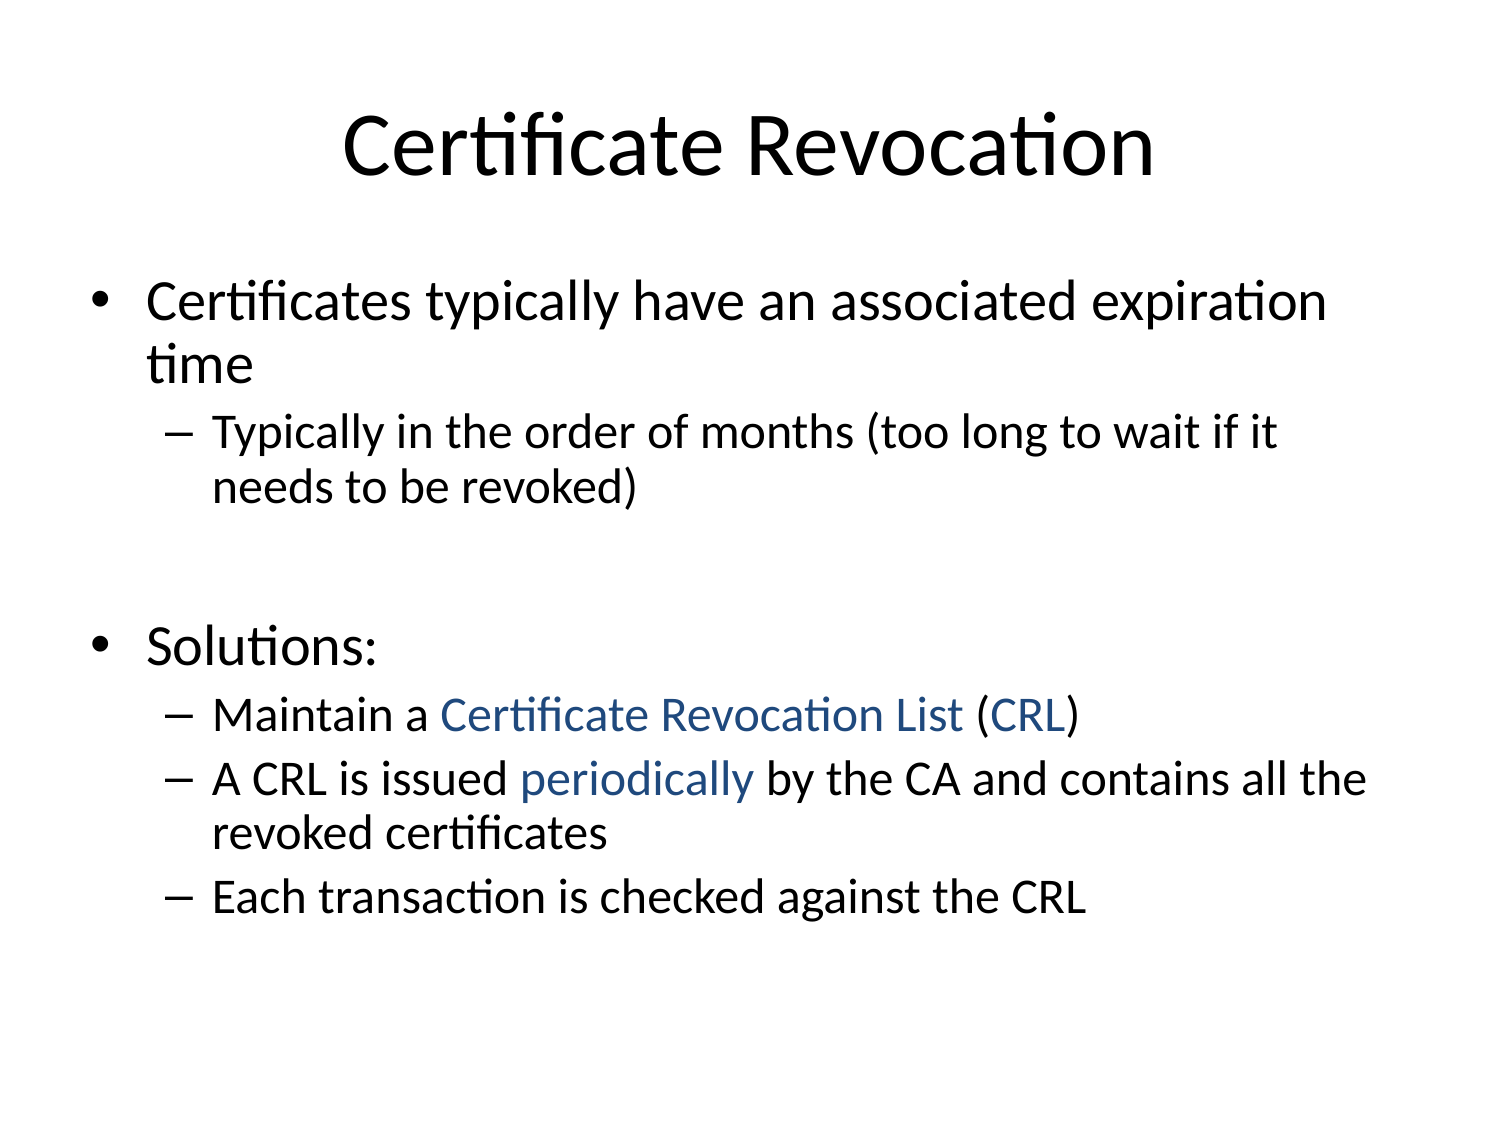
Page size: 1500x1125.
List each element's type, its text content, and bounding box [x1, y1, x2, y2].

list Certificates typically have an associated expiration time Typically in the order of months (too long to wait if it needs to be revoked) Solutions: Maintain a Certificate Revocation List (CRL) A CRL is issued periodically by the CA and contains all the revoked certificates Each transaction is checked against the CRL [75, 262, 1425, 1005]
title Certificate Revocation [75, 45, 1425, 233]
